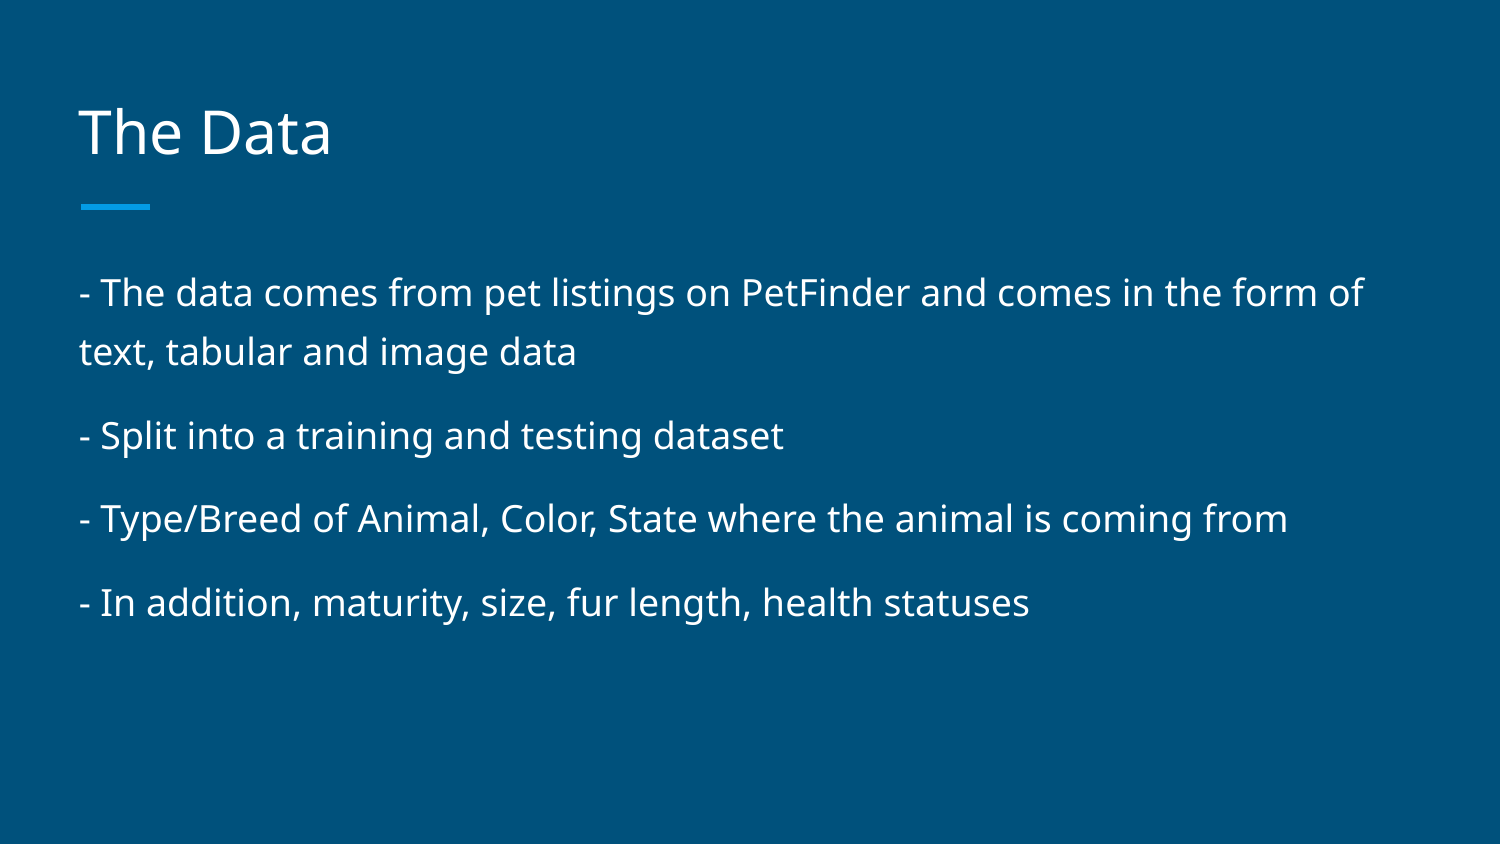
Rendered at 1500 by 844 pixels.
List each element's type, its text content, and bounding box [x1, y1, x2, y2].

title The Data [63, 75, 1437, 188]
list - The data comes from pet listings on PetFinder and comes in the form of text, tabular and image data - Split into a training and testing dataset - Type/Breed of Animal, Color, State where the animal is coming from - In addition, maturity, size, fur length, health statuses [63, 244, 1437, 750]
